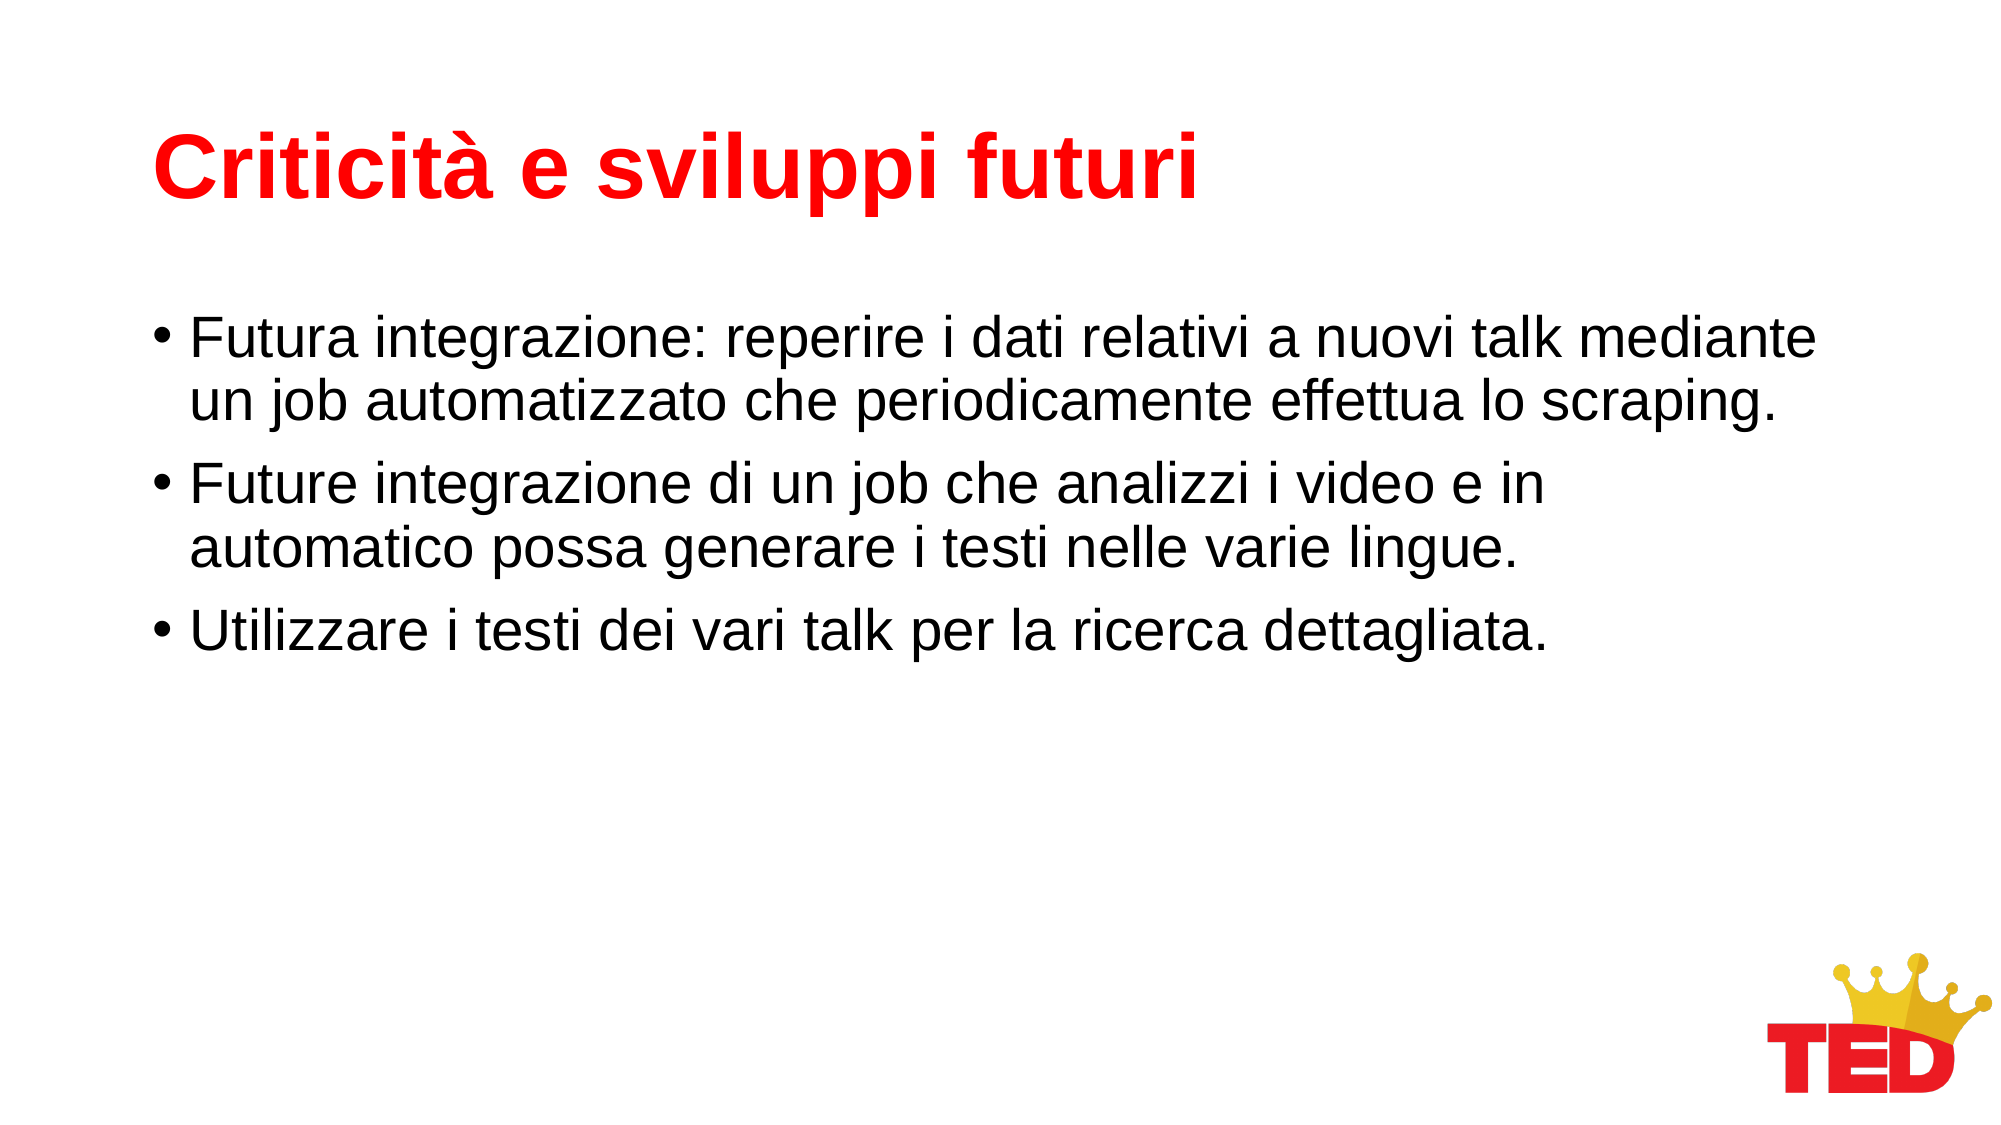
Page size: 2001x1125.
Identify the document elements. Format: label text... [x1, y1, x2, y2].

picture [1751, 938, 2000, 1125]
title Criticità e sviluppi futuri [137, 59, 1863, 278]
list Futura integrazione: reperire i dati relativi a nuovi talk mediante un job automatizzato che periodicamente effettua lo scraping. Future integrazione di un job che analizzi i video e in automatico possa generare i testi nelle varie lingue. Utilizzare i testi dei vari talk per la ricerca dettagliata. [137, 299, 1863, 990]
